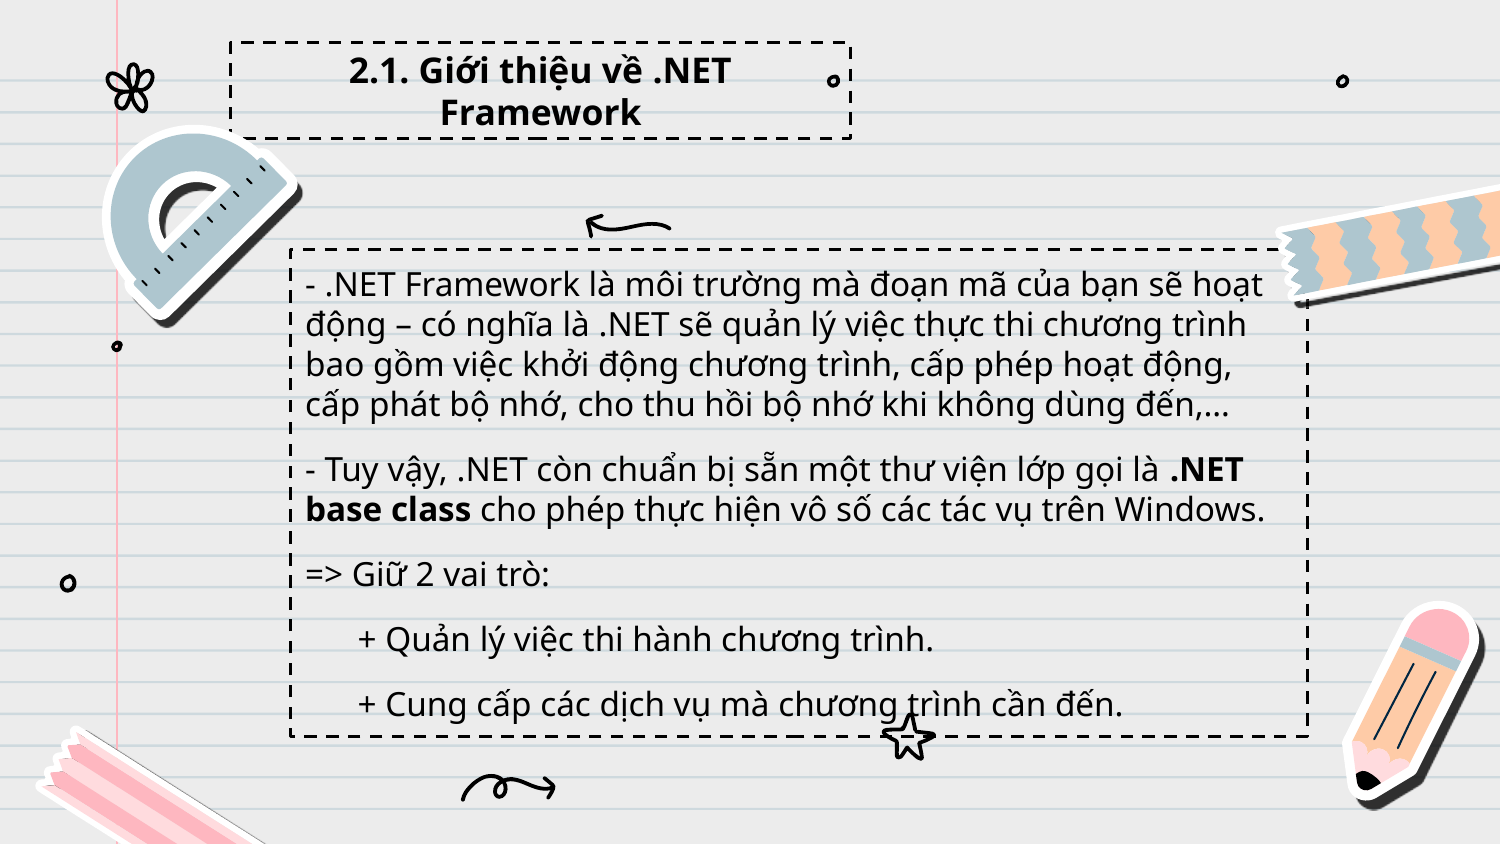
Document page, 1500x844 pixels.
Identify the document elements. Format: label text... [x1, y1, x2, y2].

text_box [1276, 195, 1500, 285]
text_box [71, 116, 290, 290]
subtitle 2.1. Giới thiệu về .NET Framework [229, 41, 852, 140]
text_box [1336, 604, 1494, 794]
text_box - .NET Framework là môi trường mà đoạn mã của bạn sẽ hoạt động – có nghĩa là .NET sẽ quản lý việc thực thi chương trình bao gồm việc khởi động chương trình, cấp phép hoạt động, cấp phát bộ nhớ, cho thu hồi bộ nhớ khi không dùng đến,… - Tuy vậy, .NET còn chuẩn bị sẵn một thư viện lớp gọi là .NET base class cho phép thực hiện vô số các tác vụ trên Windows. => Giữ 2 vai trò: + Quản lý việc thi hành chương trình. + Cung cấp các dịch vụ mà chương trình cần đến. [290, 249, 1308, 737]
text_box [27, 756, 306, 844]
